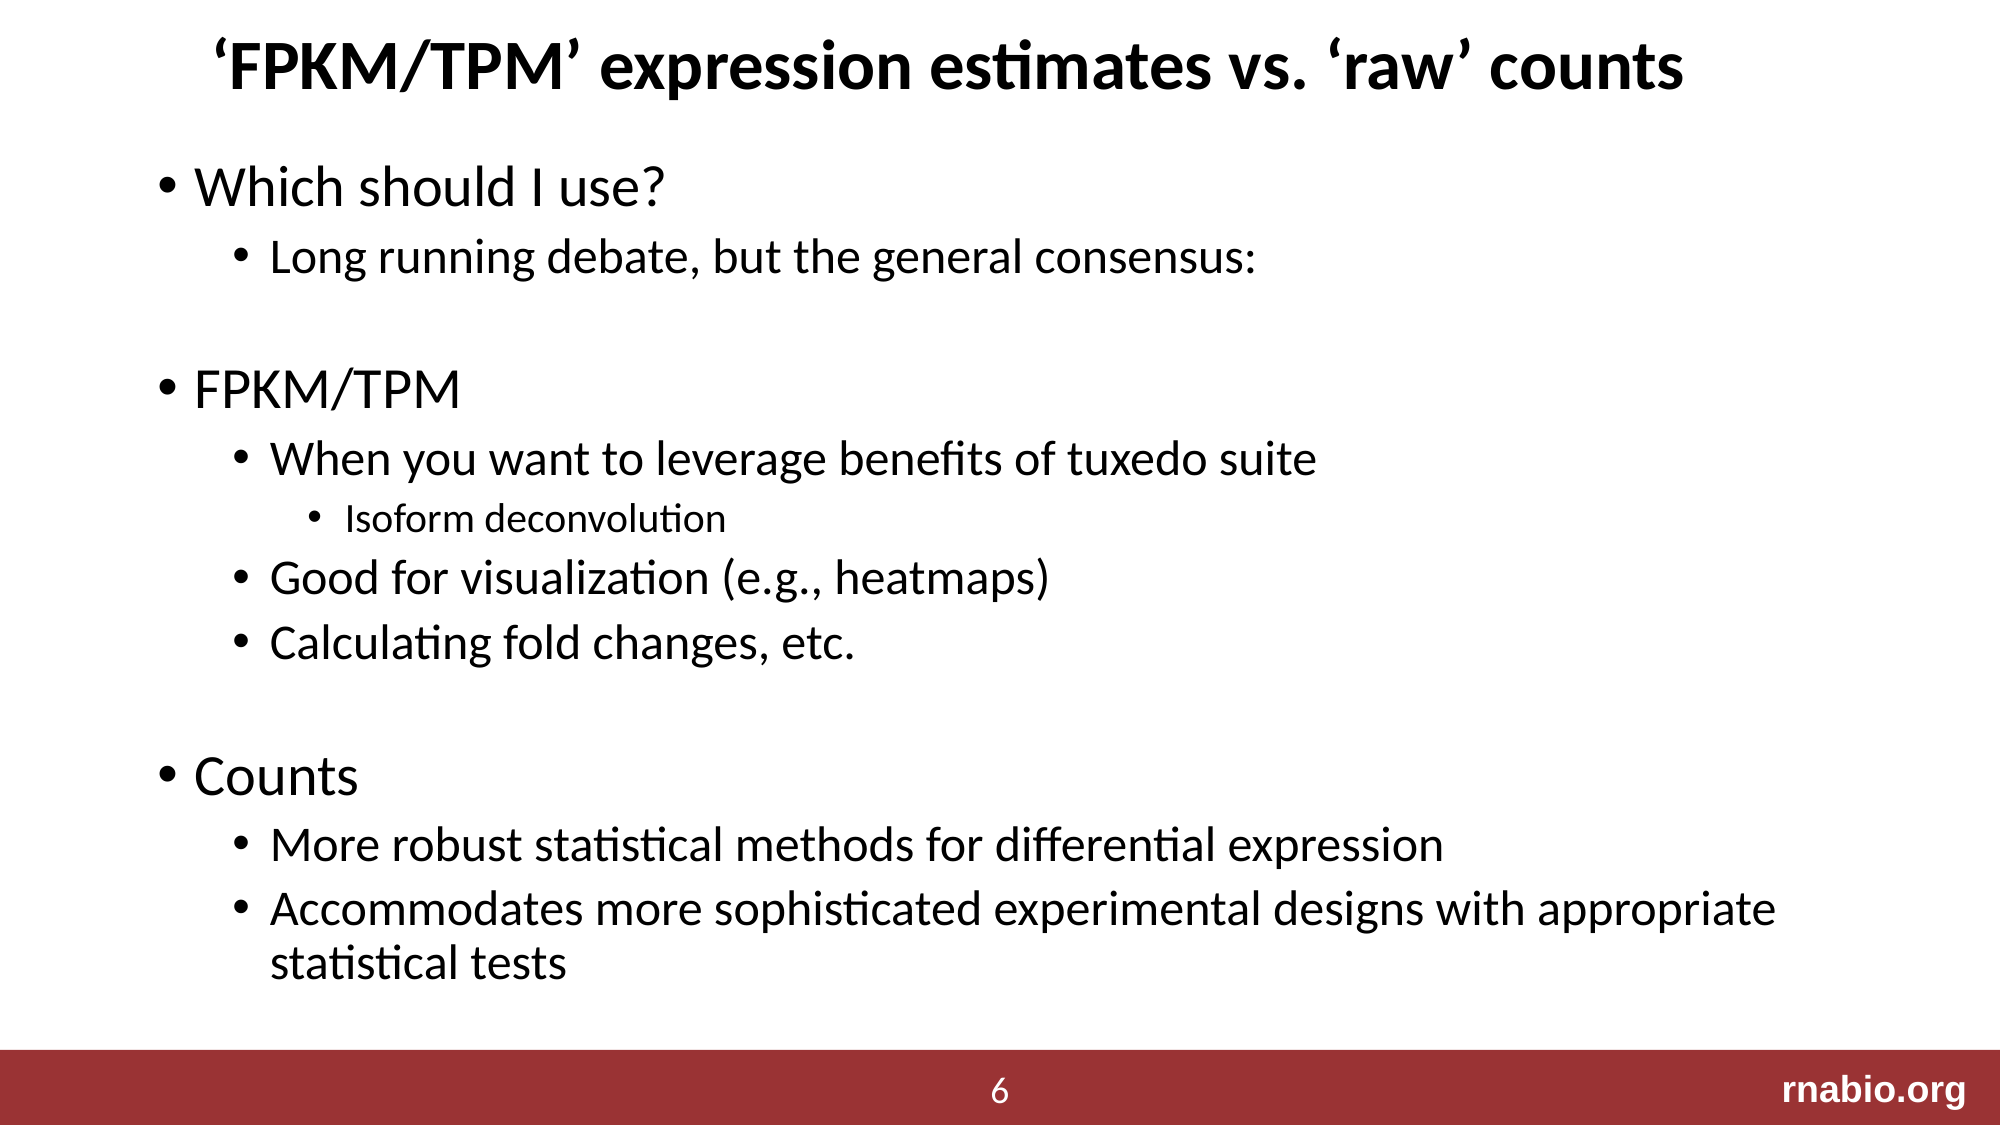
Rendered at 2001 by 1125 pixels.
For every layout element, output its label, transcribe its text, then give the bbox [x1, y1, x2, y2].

list Which should I use? Long running debate, but the general consensus: FPKM/TPM When you want to leverage benefits of tuxedo suite Isoform deconvolution Good for visualization (e.g., heatmaps) Calculating fold changes, etc. Counts More robust statistical methods for differential expression Accommodates more sophisticated experimental designs with appropriate statistical tests [142, 149, 1882, 1024]
title ‘FPKM/TPM’ expression estimates vs. ‘raw’ counts [173, 0, 1725, 138]
